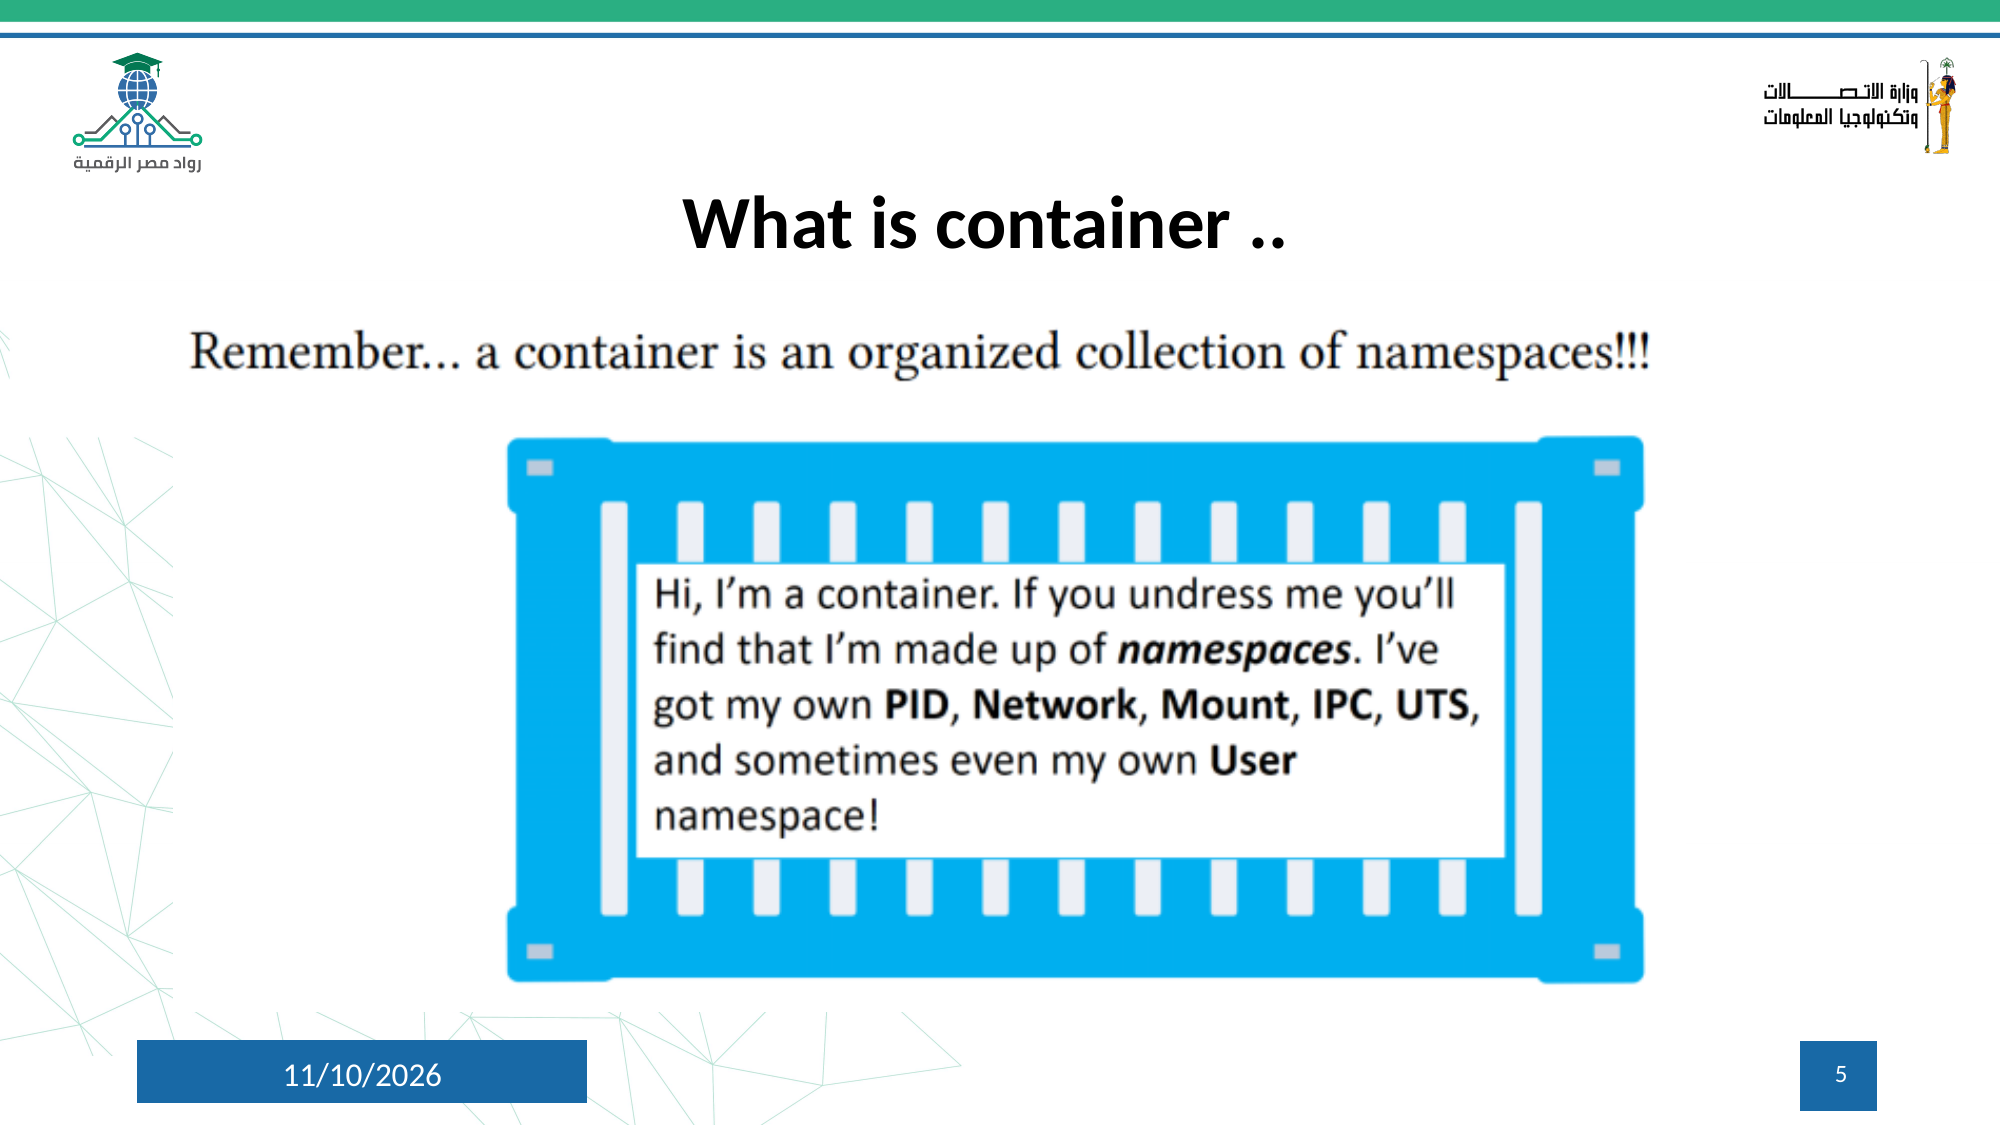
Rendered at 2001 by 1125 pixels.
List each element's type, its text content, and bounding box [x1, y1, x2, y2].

slide_number 5 [1412, 1042, 1863, 1103]
picture [0, 0, 2000, 1125]
footer [636, 1042, 1338, 1103]
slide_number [137, 1042, 588, 1103]
title What is container .. [123, 115, 1849, 333]
